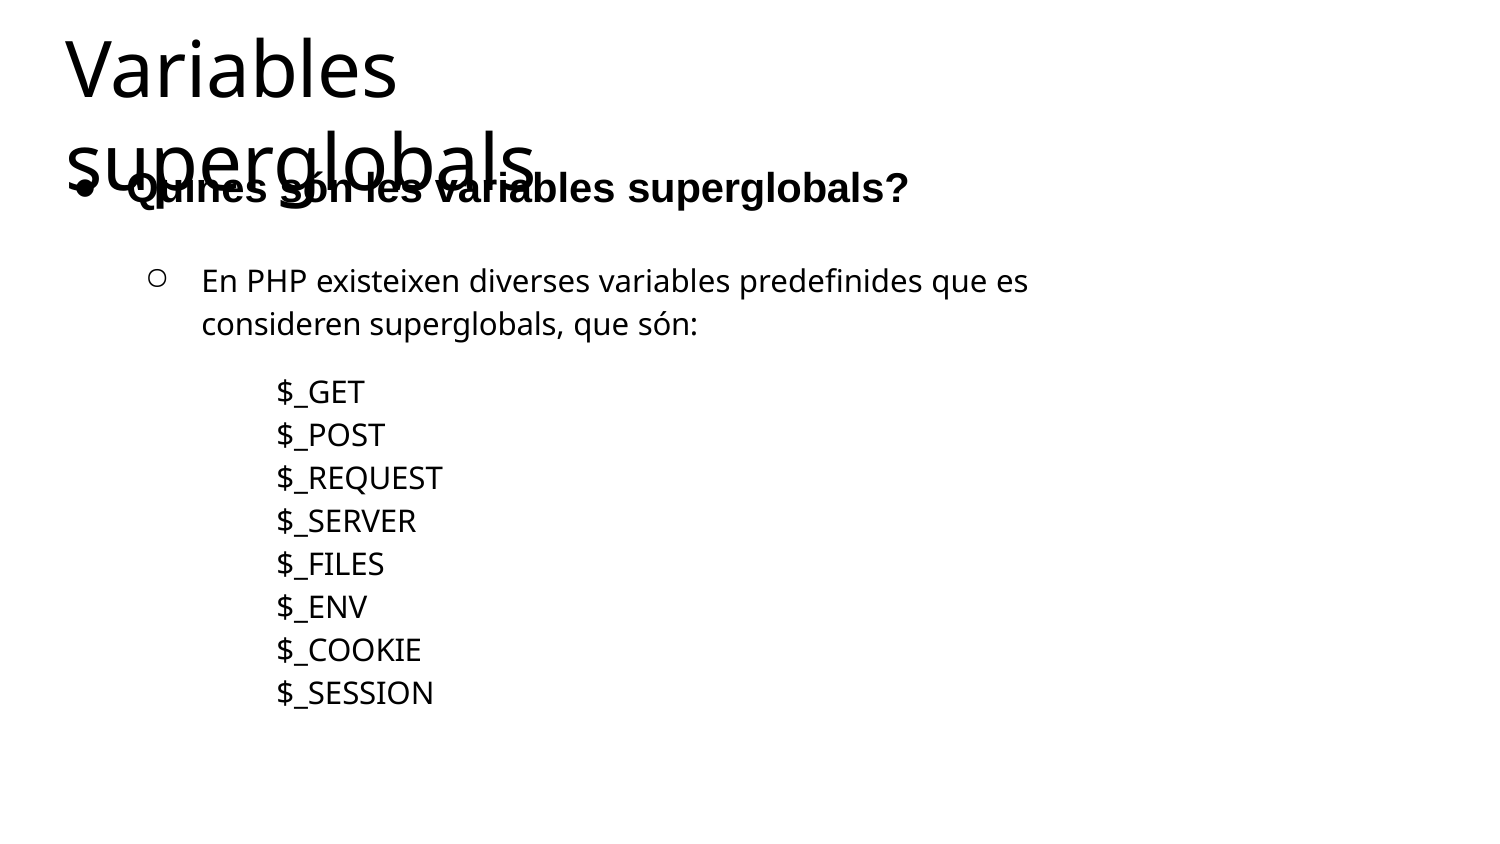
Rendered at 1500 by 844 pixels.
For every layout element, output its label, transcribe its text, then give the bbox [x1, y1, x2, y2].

title Variables superglobals [63, 16, 859, 207]
text_box Quines són les variables superglobals? En PHP existeixen diverses variables predefinides que es consideren superglobals, que són: $_GET $_POST $_REQUEST $_SERVER $_FILES $_ENV $_COOKIE $_SESSION [73, 158, 1164, 711]
